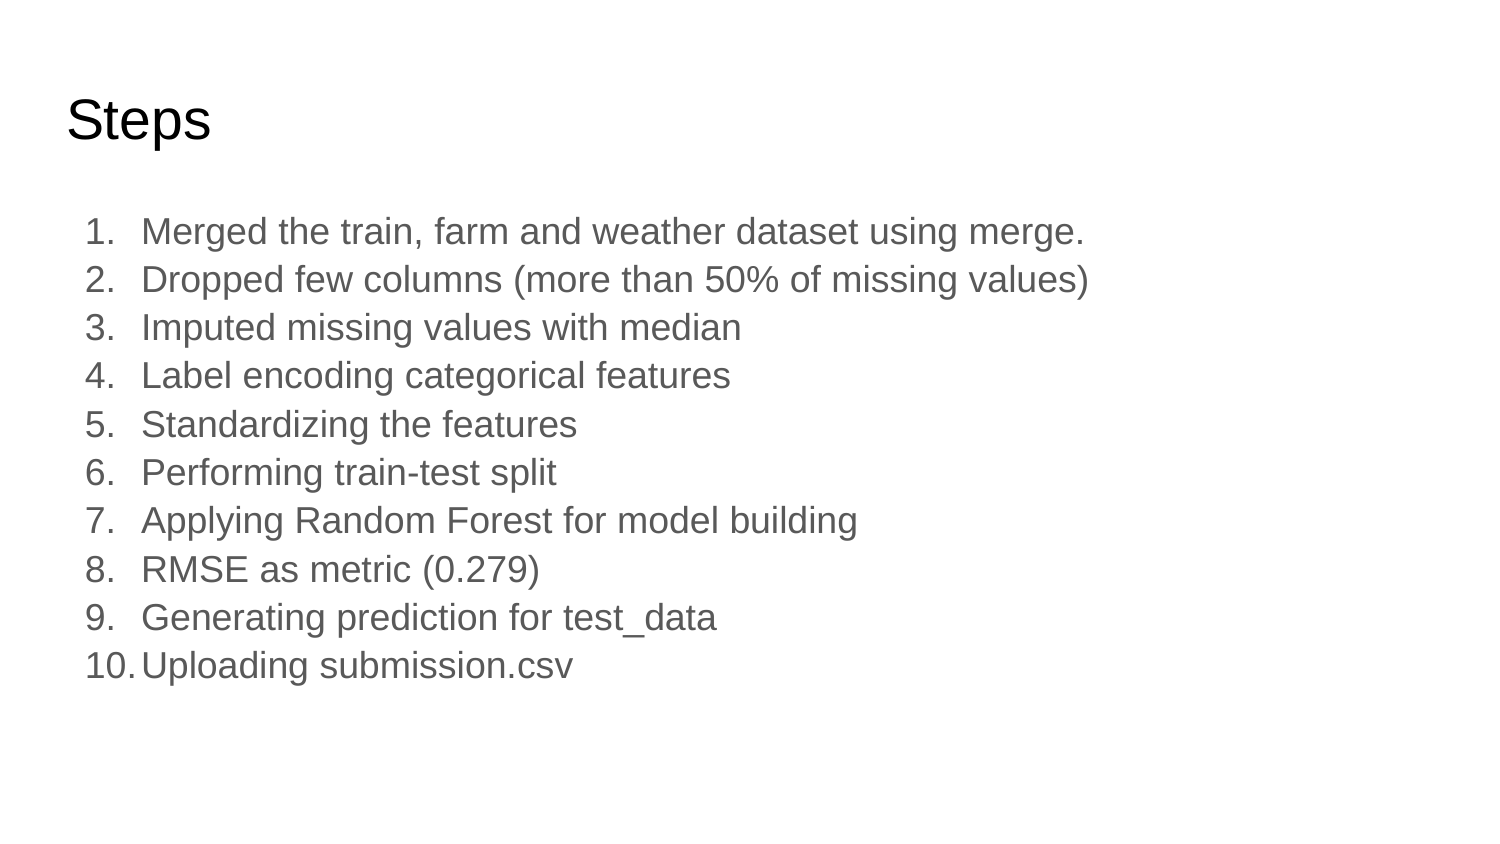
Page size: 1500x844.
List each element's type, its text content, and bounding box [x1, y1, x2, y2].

list Merged the train, farm and weather dataset using merge. Dropped few columns (more than 50% of missing values) Imputed missing values with median Label encoding categorical features Standardizing the features Performing train-test split Applying Random Forest for model building RMSE as metric (0.279) Generating prediction for test_data Uploading submission.csv [51, 189, 1449, 750]
title Steps [51, 72, 1449, 167]
